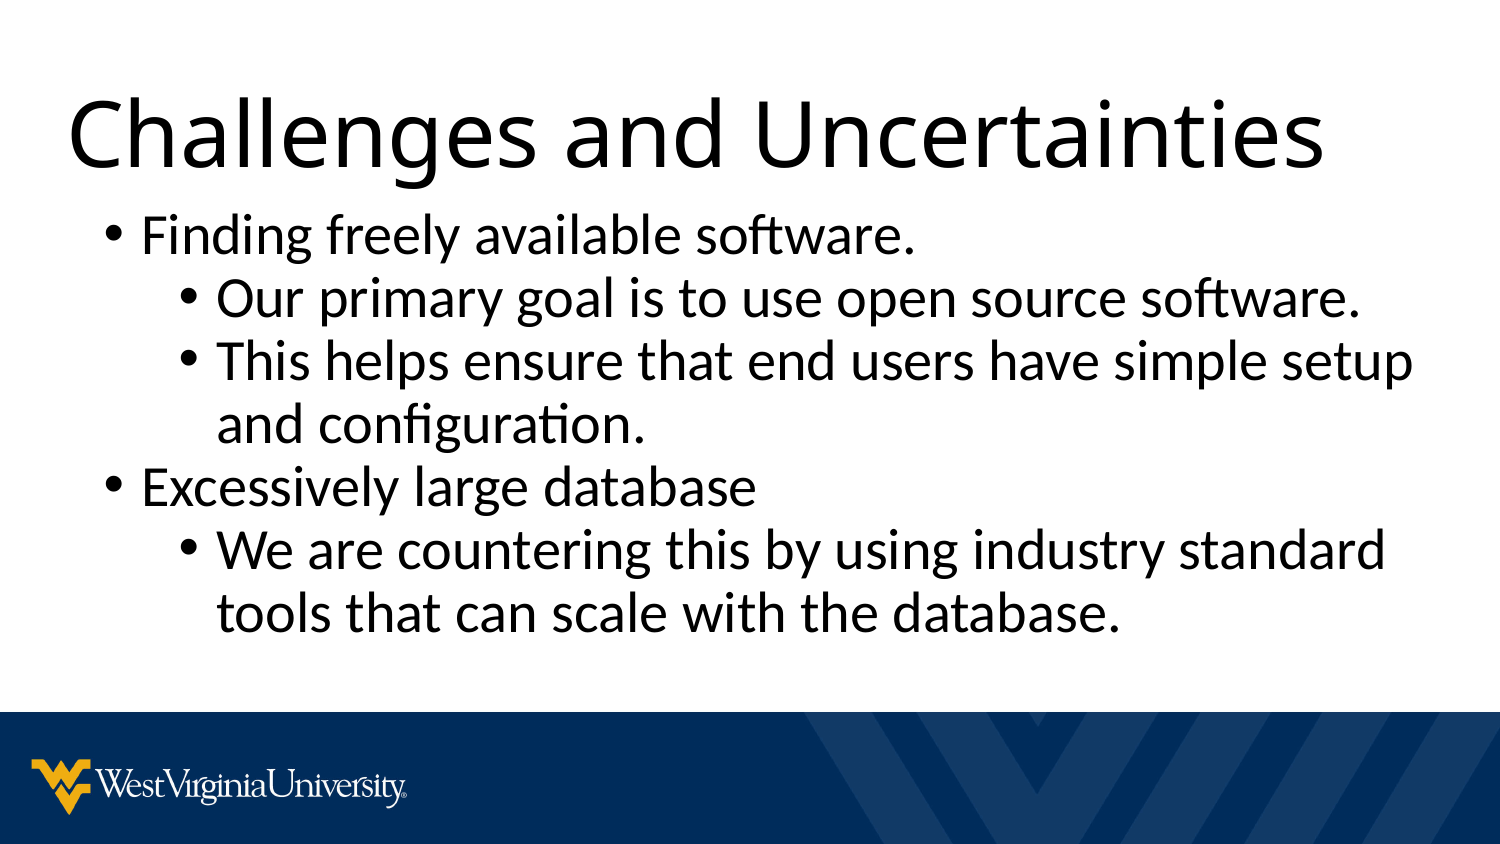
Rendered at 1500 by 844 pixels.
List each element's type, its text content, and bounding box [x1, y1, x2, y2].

title Challenges and Uncertainties [51, 72, 1449, 167]
list Finding freely available software. Our primary goal is to use open source software. This helps ensure that end users have simple setup and configuration. Excessively large database We are countering this by using industry standard tools that can scale with the database. [51, 189, 1449, 750]
picture [0, 0, 1500, 844]
